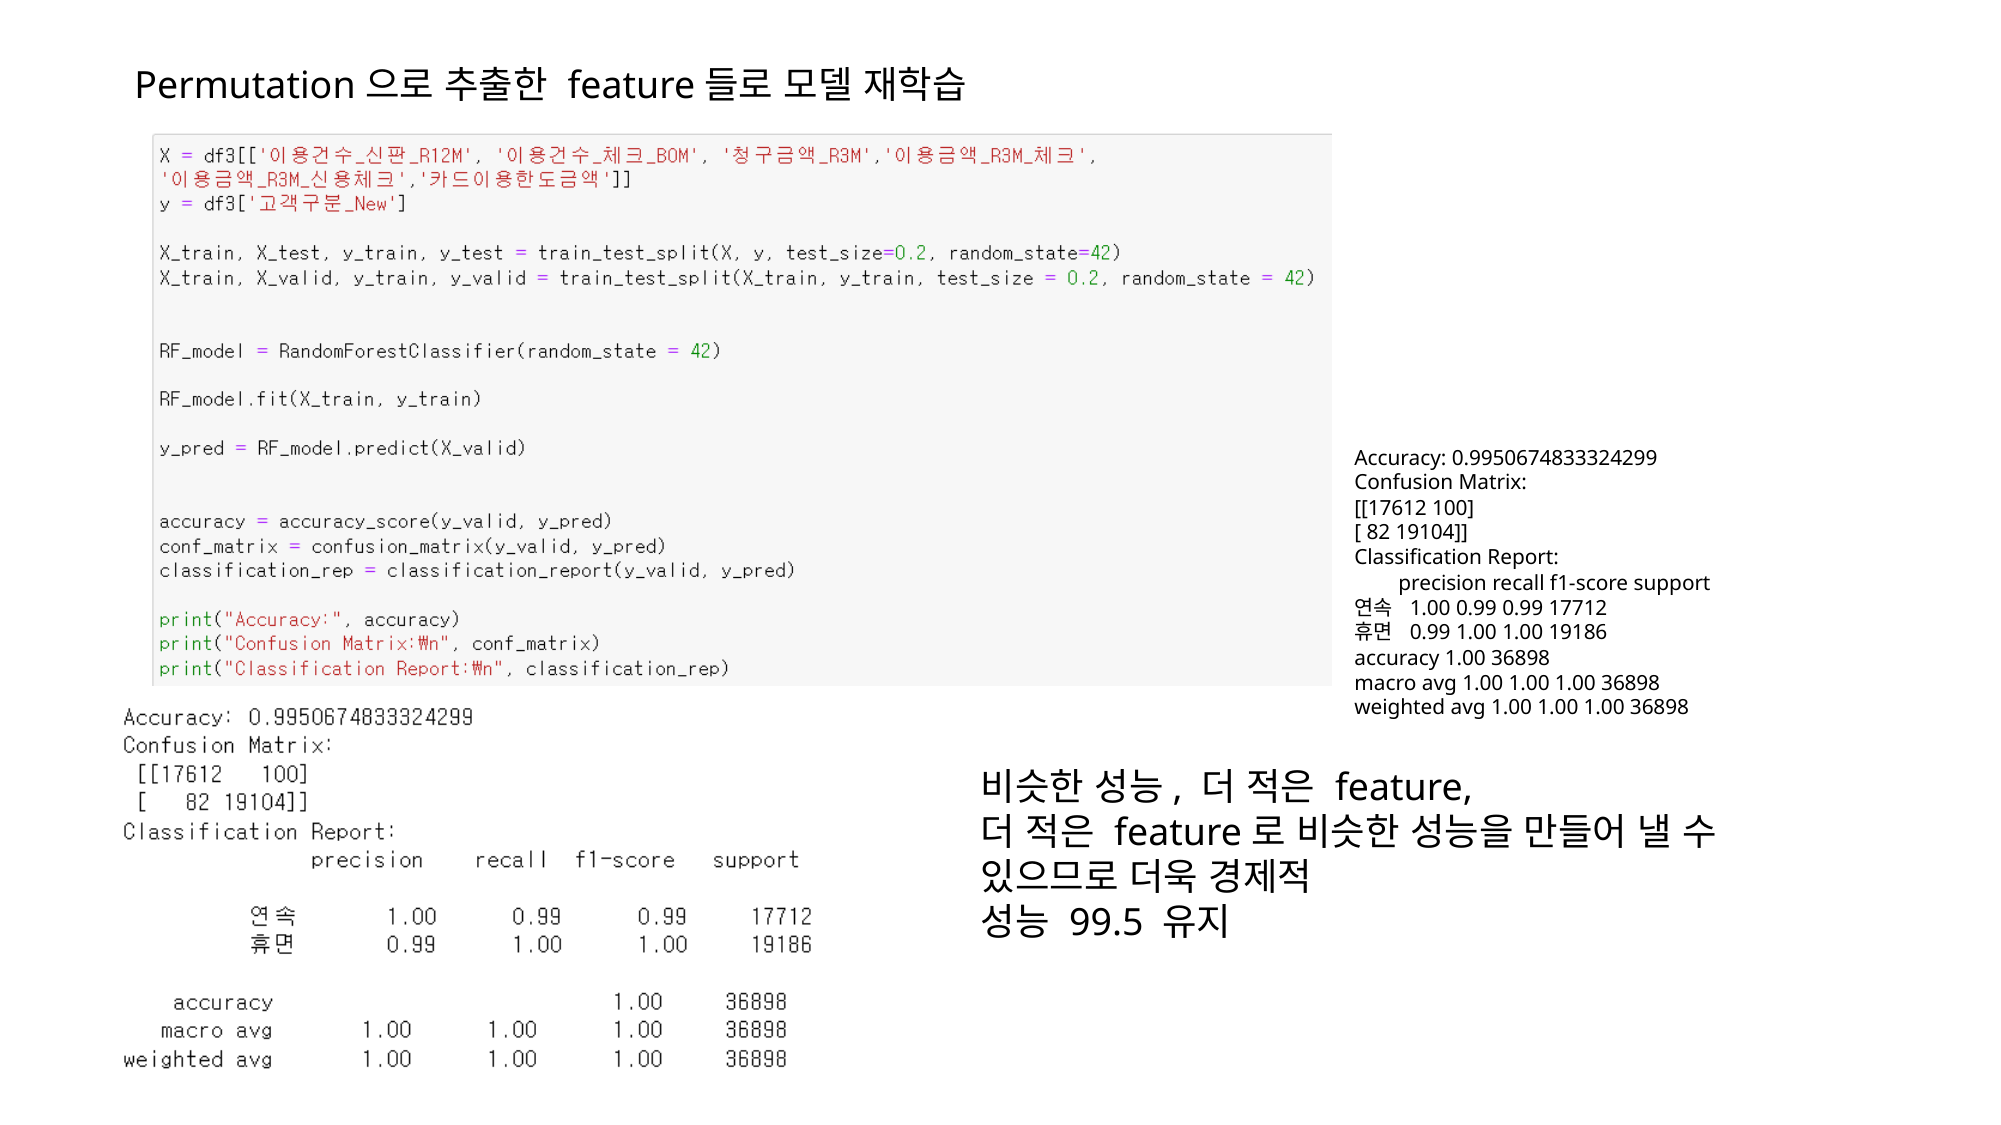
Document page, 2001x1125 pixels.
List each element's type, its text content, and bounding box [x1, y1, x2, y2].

text_box 비슷한 성능, 더 적은 feature, 더 적은 feature로 비슷한 성능을 만들어 낼 수 있으므로 더욱 경제적 성능 99.5 유지 [966, 755, 1838, 951]
text_box Accuracy: 0.9950674833324299 Confusion Matrix: [[17612 100] [ 82 19104]] Classification Report: precision recall f1-score support 연속 1.00 0.99 0.99 17712 휴면 0.99 1.00 1.00 19186 accuracy 1.00 36898 macro avg 1.00 1.00 1.00 36898 weighted avg 1.00 1.00 1.00 36898 [1354, 444, 1850, 720]
text_box Permutation으로 추출한 feature들로 모델 재학습 [119, 53, 1059, 114]
picture [119, 700, 847, 1095]
picture [150, 129, 1332, 686]
